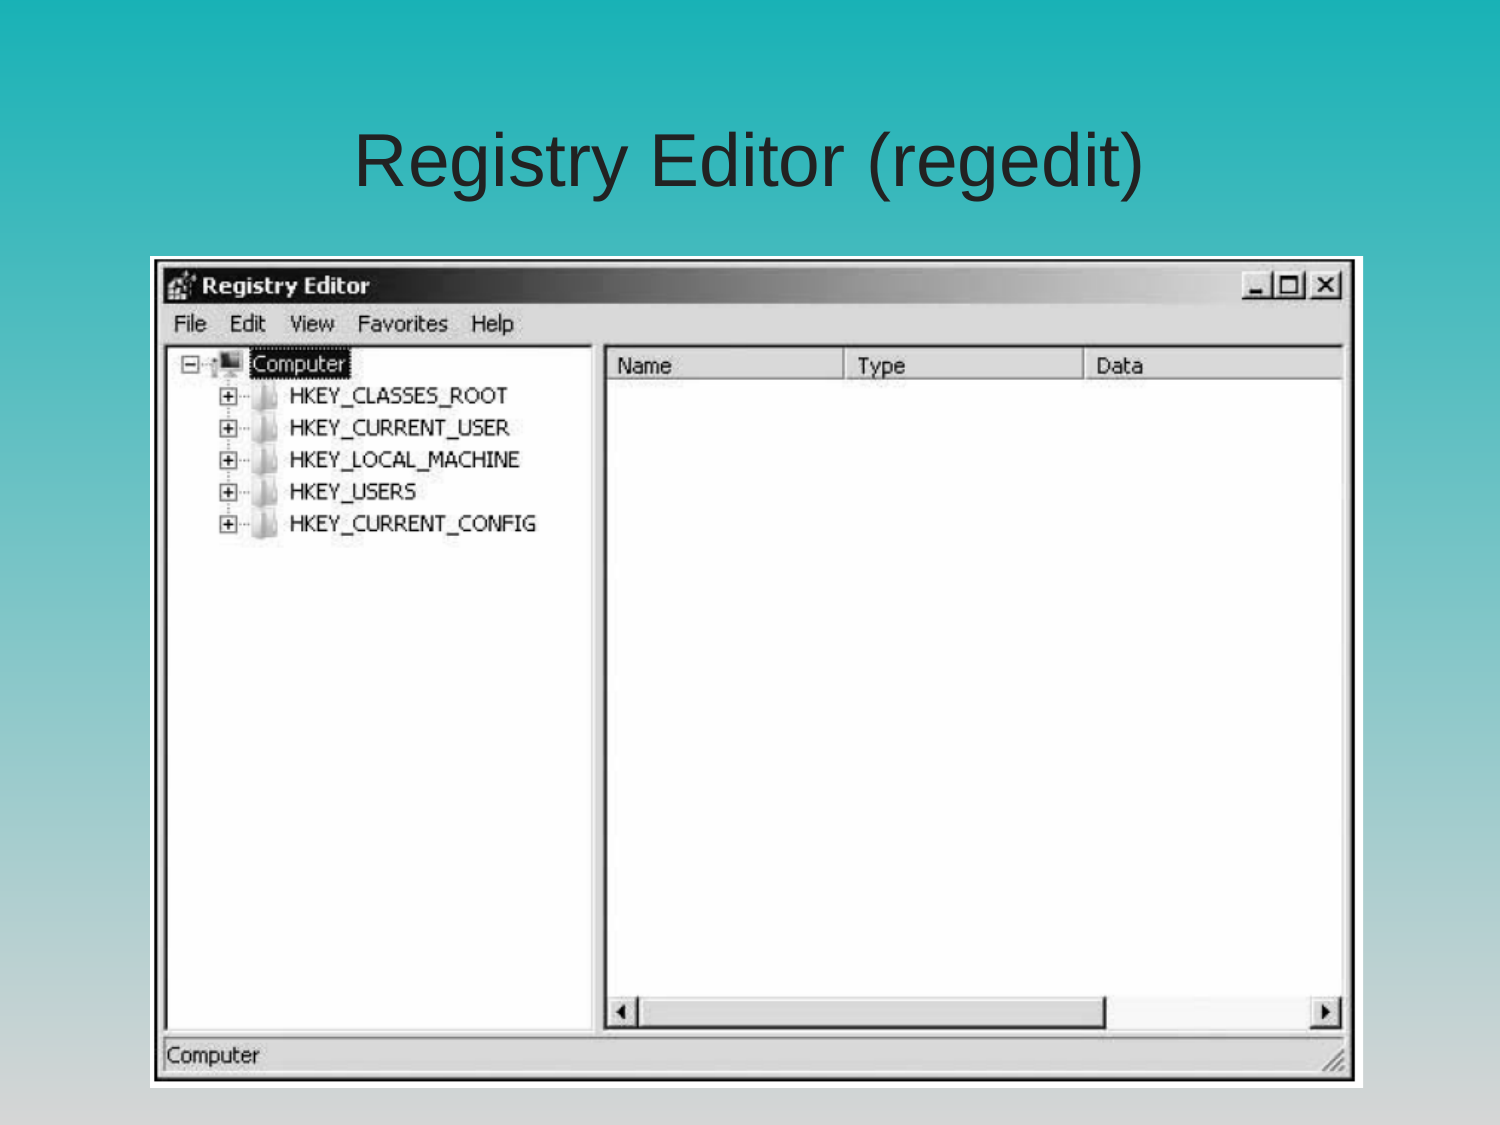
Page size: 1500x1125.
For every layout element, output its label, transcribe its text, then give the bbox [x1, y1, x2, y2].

title Registry Editor (regedit) [87, 62, 1413, 250]
picture [149, 255, 1364, 1088]
slide_number 25 [1074, 1037, 1413, 1100]
